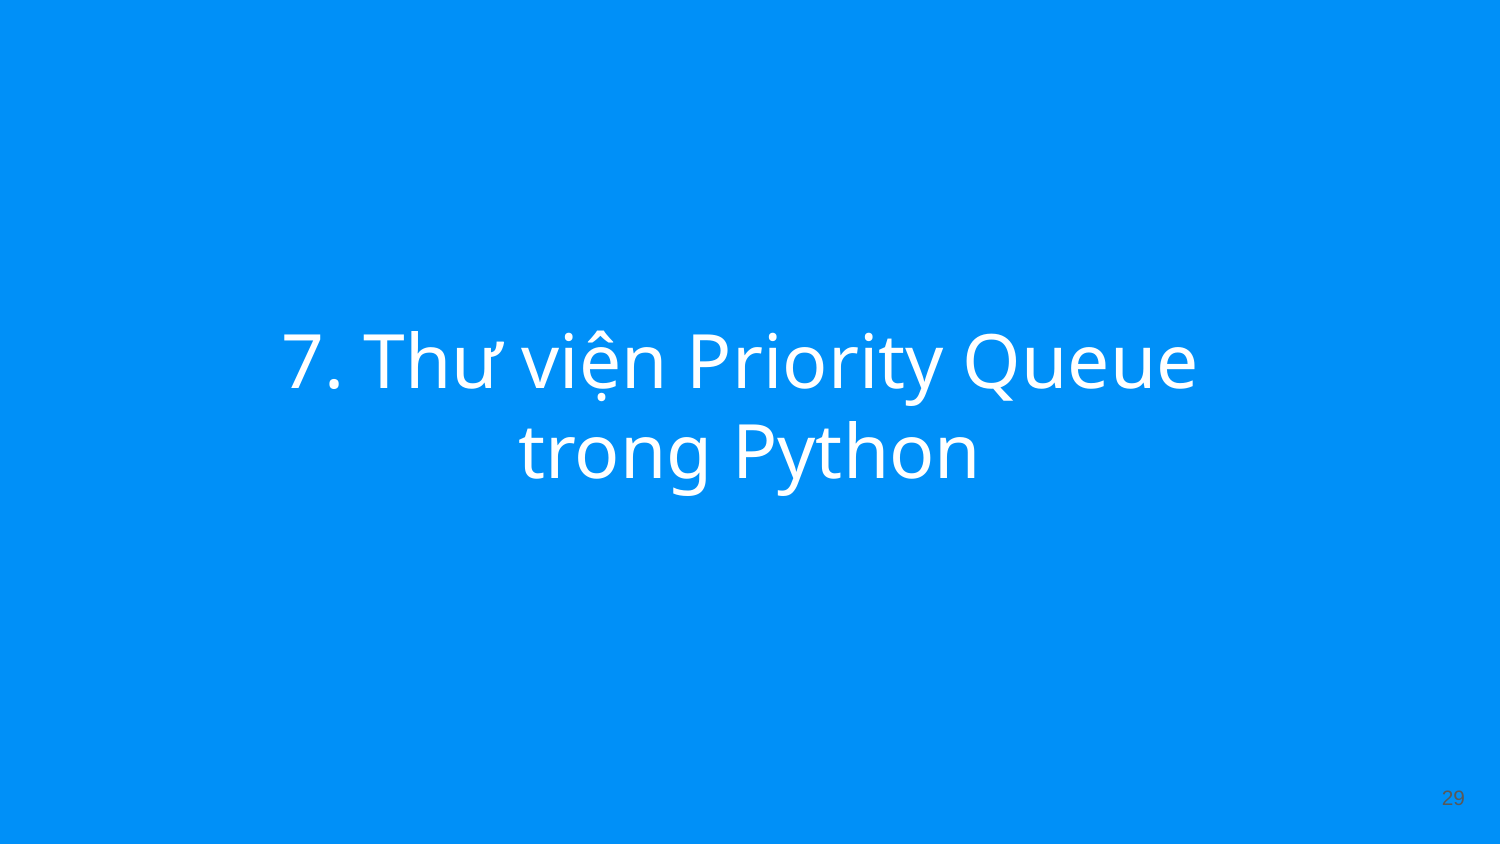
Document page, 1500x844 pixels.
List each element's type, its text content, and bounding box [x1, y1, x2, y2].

text_box 7. Thư viện Priority Queue trong Python [252, 299, 1248, 509]
slide_number ‹#› [1389, 764, 1480, 830]
